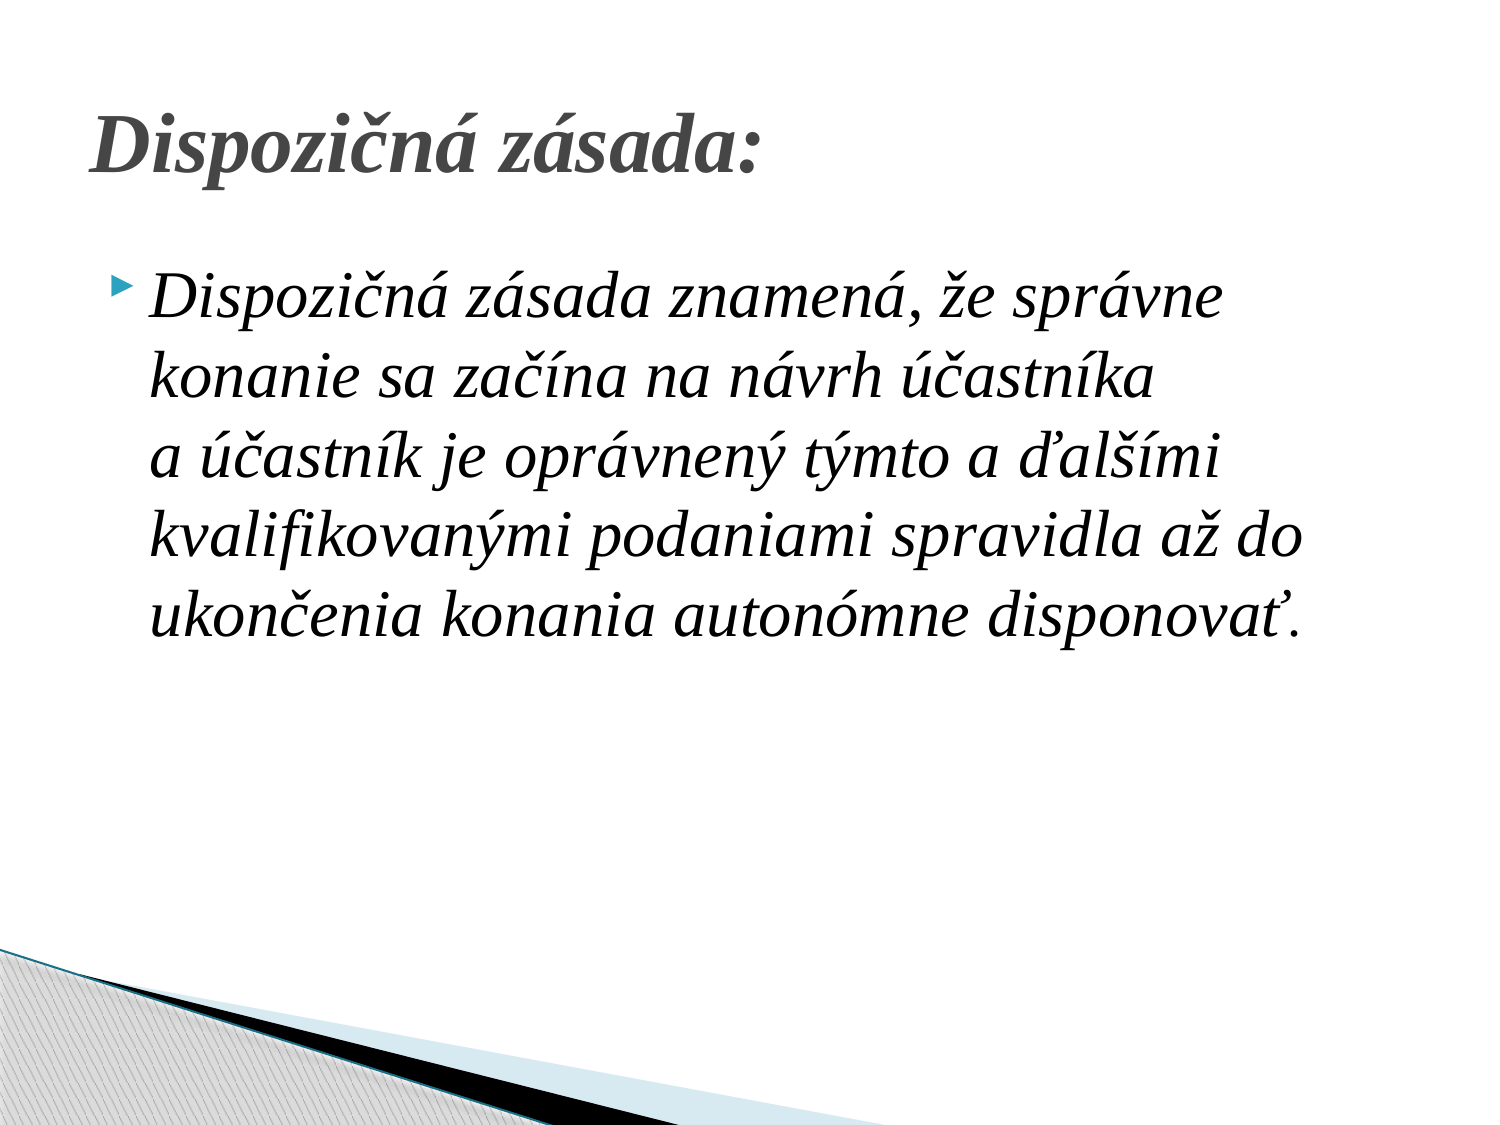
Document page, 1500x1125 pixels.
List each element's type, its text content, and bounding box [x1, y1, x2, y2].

list Dispozičná zásada znamená, že správne konanie sa začína na návrh účastníka a účastník je oprávnený týmto a ďalšími kvalifikovanými podaniami spravidla až do ukončenia konania autonómne disponovať. [75, 243, 1425, 986]
title Dispozičná zásada: [75, 45, 1425, 233]
